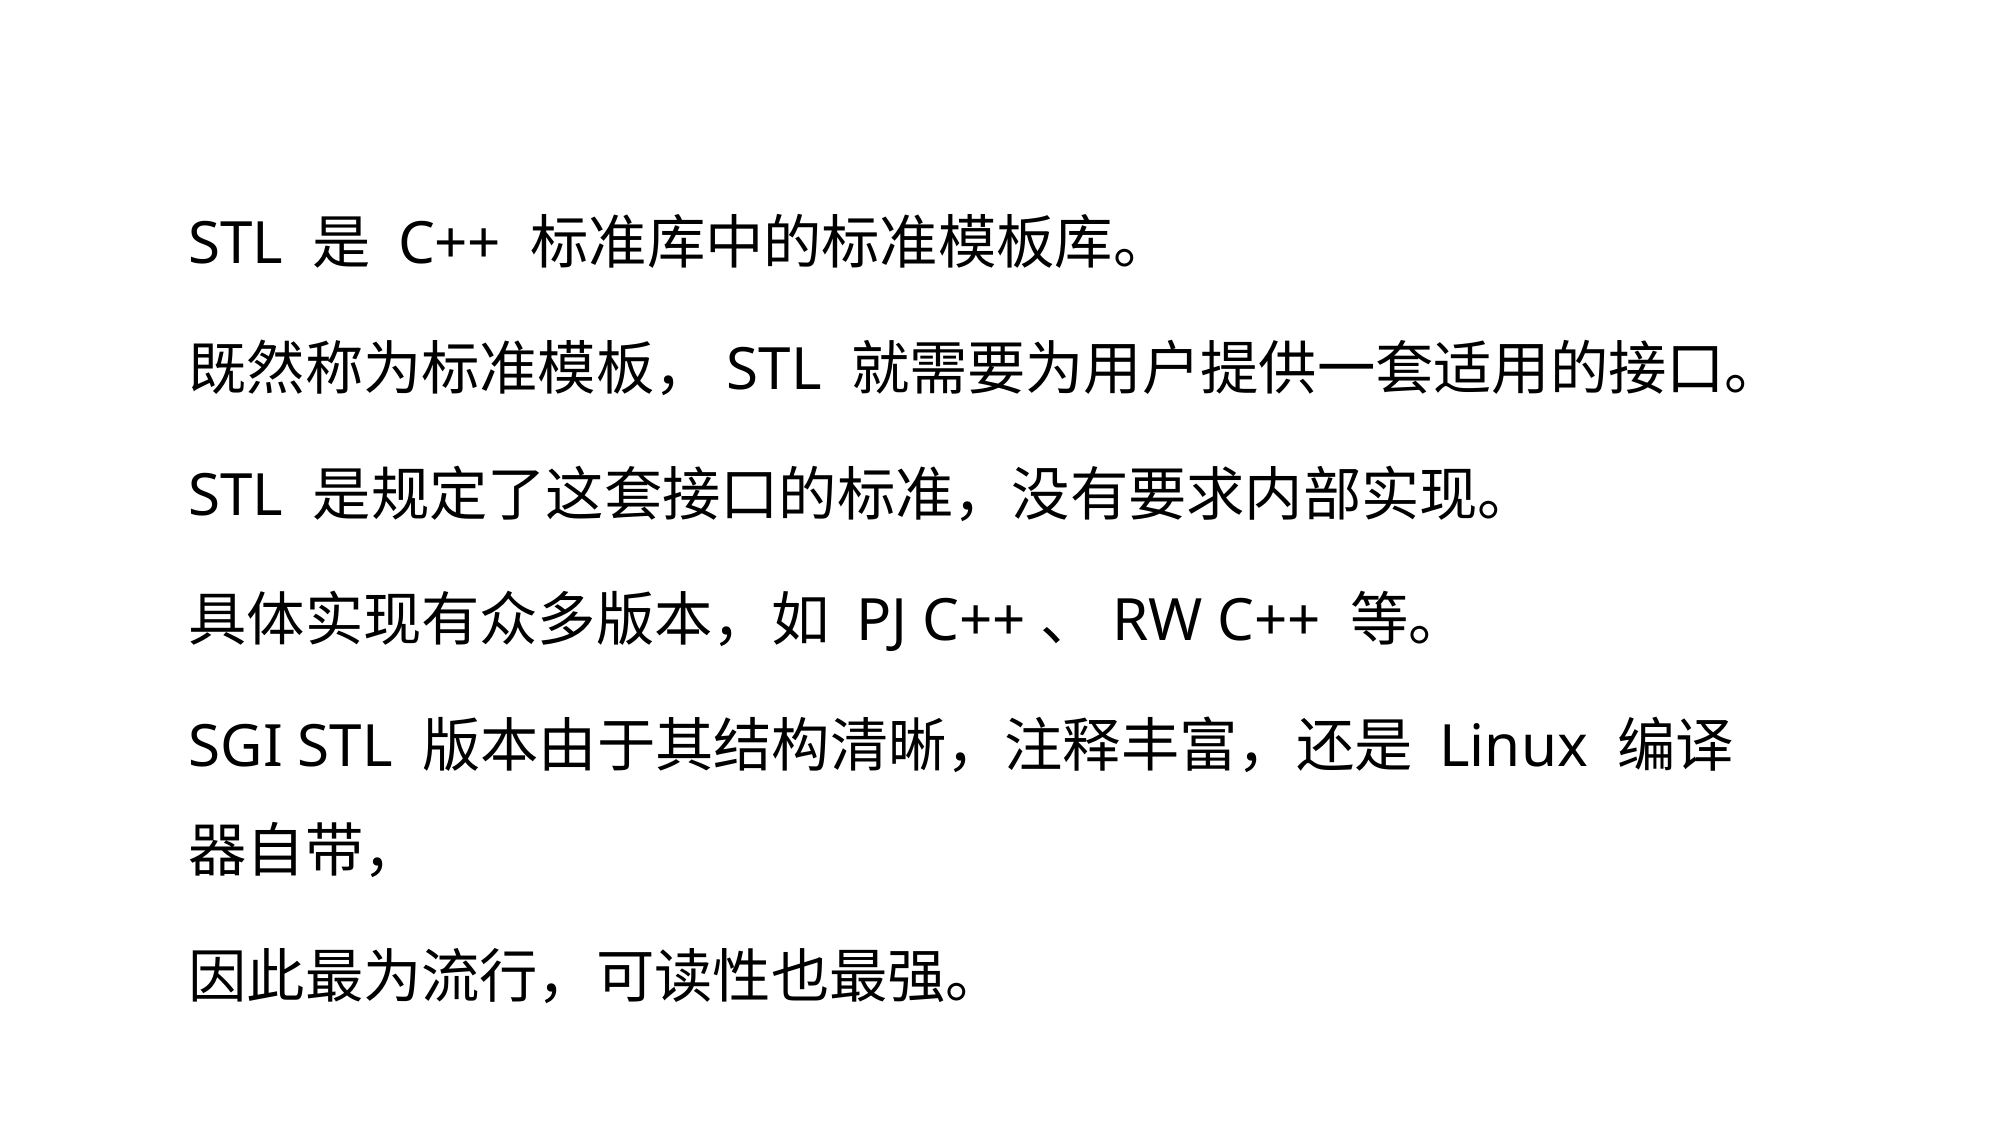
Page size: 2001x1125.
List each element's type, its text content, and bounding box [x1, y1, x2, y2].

text_box STL 是 C++ 标准库中的标准模板库。 既然称为标准模板，STL 就需要为用户提供一套适用的接口。 STL 是规定了这套接口的标准，没有要求内部实现。 具体实现有众多版本，如 PJ C++、RW C++ 等。 SGI STL 版本由于其结构清晰，注释丰富，还是 Linux 编译器自带， 因此最为流行，可读性也最强。 [173, 162, 1777, 1017]
